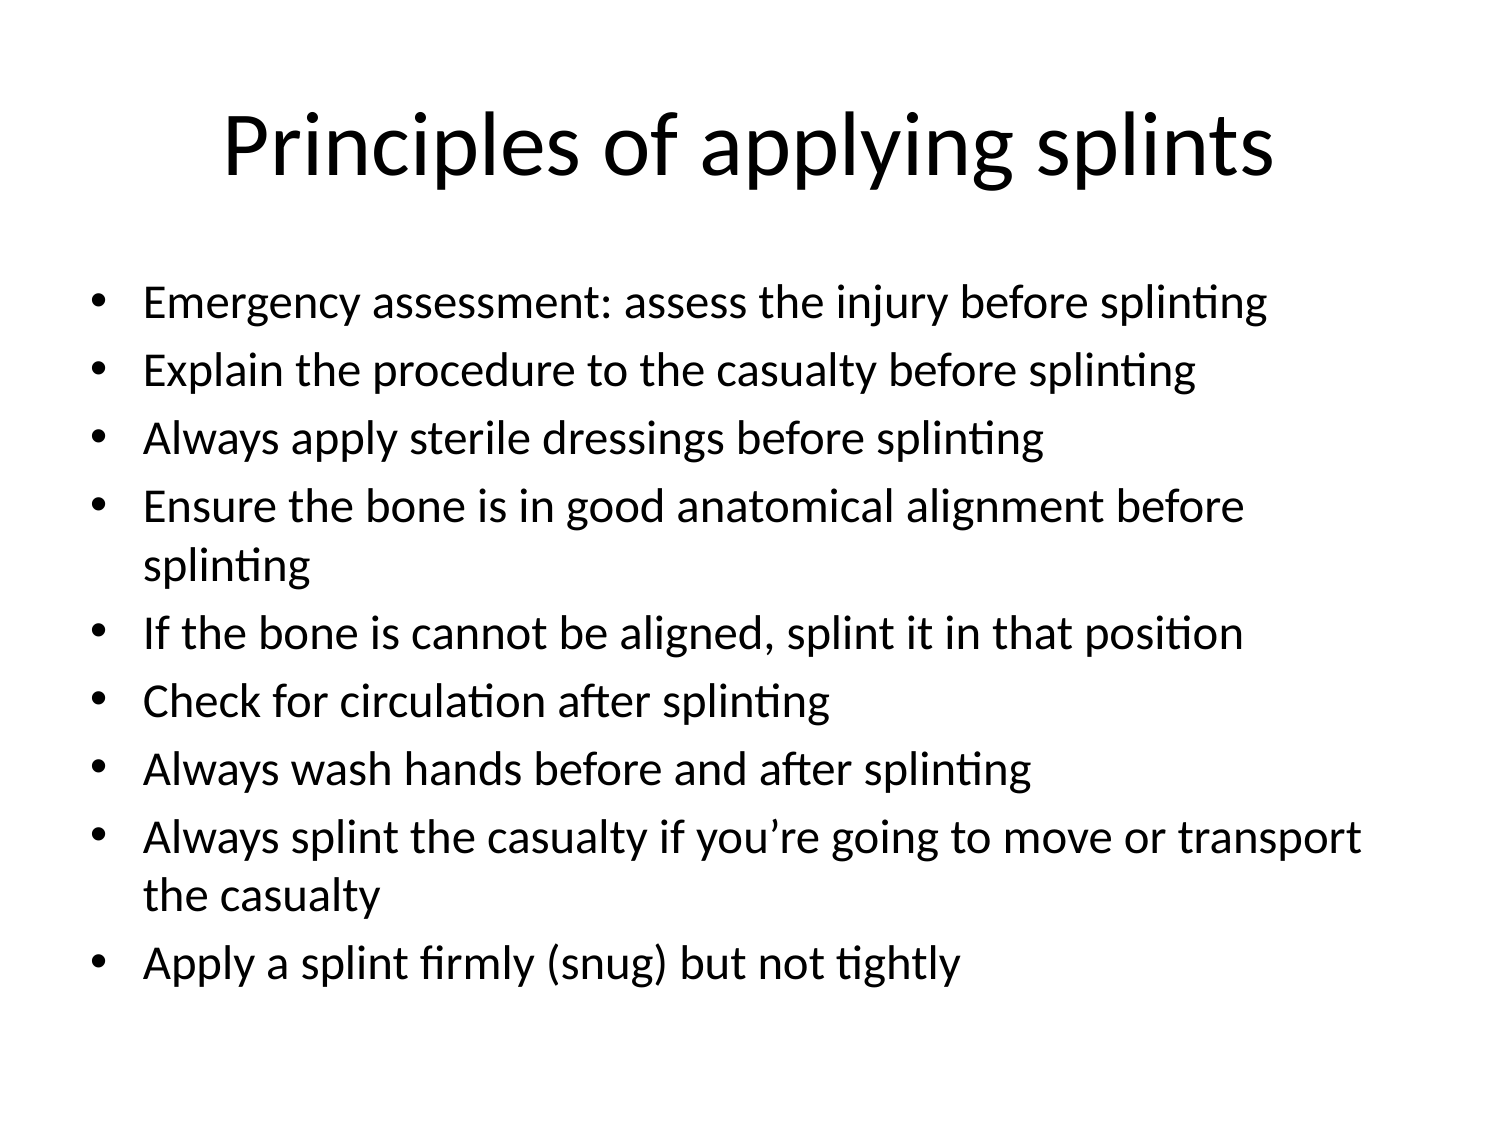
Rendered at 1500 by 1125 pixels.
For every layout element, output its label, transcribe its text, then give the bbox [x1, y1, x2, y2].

title Principles of applying splints [75, 45, 1425, 233]
list Emergency assessment: assess the injury before splinting Explain the procedure to the casualty before splinting Always apply sterile dressings before splinting Ensure the bone is in good anatomical alignment before splinting If the bone is cannot be aligned, splint it in that position Check for circulation after splinting Always wash hands before and after splinting Always splint the casualty if you’re going to move or transport the casualty Apply a splint firmly (snug) but not tightly [75, 262, 1425, 1005]
